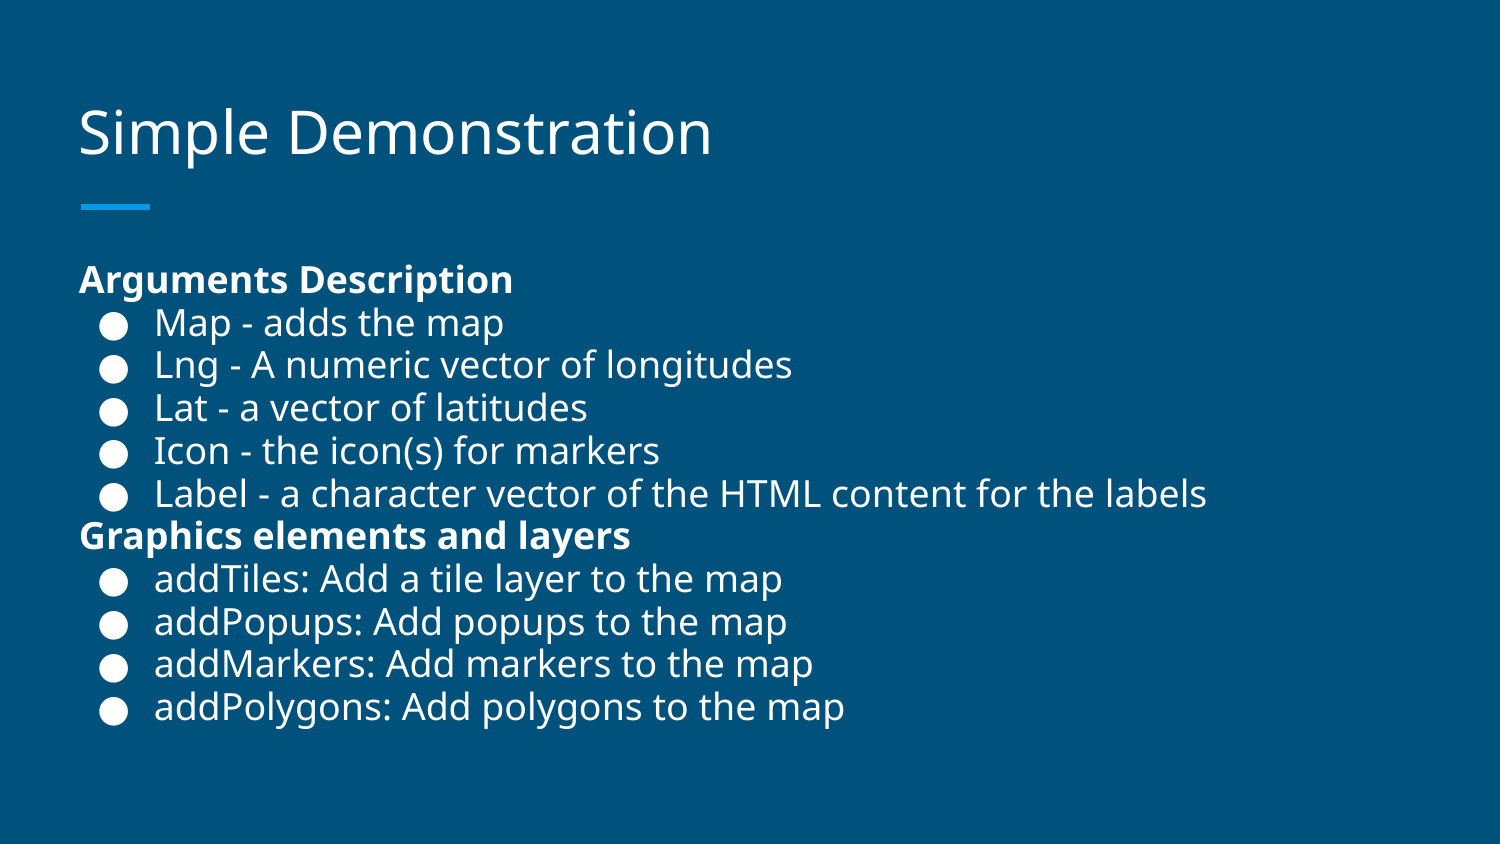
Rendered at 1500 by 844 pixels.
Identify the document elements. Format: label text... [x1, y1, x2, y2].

title Simple Demonstration [63, 75, 1437, 188]
list Arguments Description Map - adds the map Lng - A numeric vector of longitudes Lat - a vector of latitudes Icon - the icon(s) for markers Label - a character vector of the HTML content for the labels Graphics elements and layers addTiles: Add a tile layer to the map addPopups: Add popups to the map addMarkers: Add markers to the map addPolygons: Add polygons to the map [63, 244, 1437, 805]
